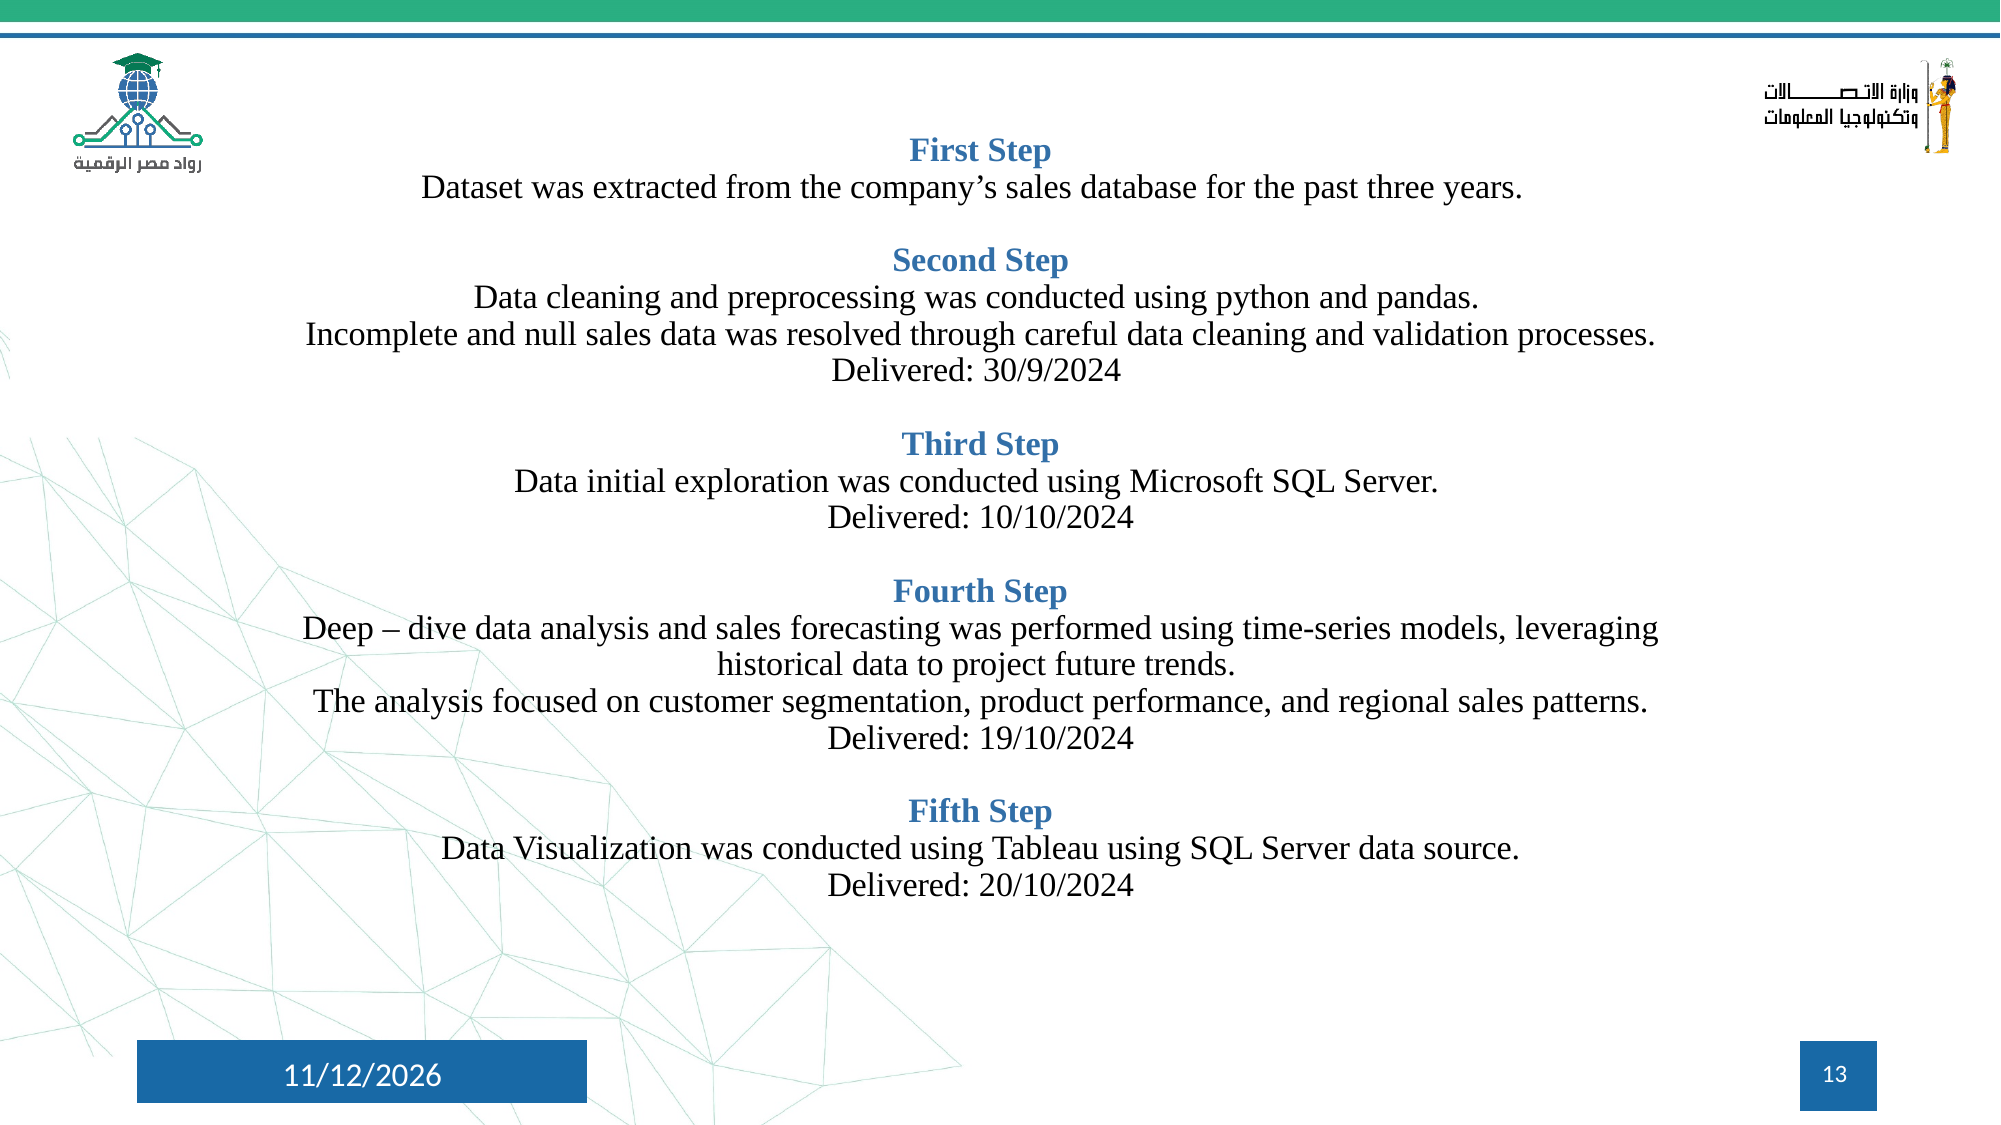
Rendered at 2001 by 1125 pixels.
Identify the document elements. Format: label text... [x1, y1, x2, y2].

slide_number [137, 1042, 588, 1103]
slide_number 13 [1412, 1042, 1863, 1103]
footer [636, 1042, 1338, 1103]
picture [0, 0, 2000, 1125]
title First Step Dataset was extracted from the company’s sales database for the past three years. Second Step Data cleaning and preprocessing was conducted using python and pandas. Incomplete and null sales data was resolved through careful data cleaning and validation processes. Delivered: 30/9/2024 Third Step Data initial exploration was conducted using Microsoft SQL Server. Delivered: 10/10/2024 Fourth Step Deep – dive data analysis and sales forecasting was performed using time-series models, leveraging historical data to project future trends. The analysis focused on customer segmentation, product performance, and regional sales patterns. Delivered: 19/10/2024 Fifth Step Data Visualization was conducted using Tableau using SQL Server data source. Delivered: 20/10/2024 [230, 116, 1731, 989]
